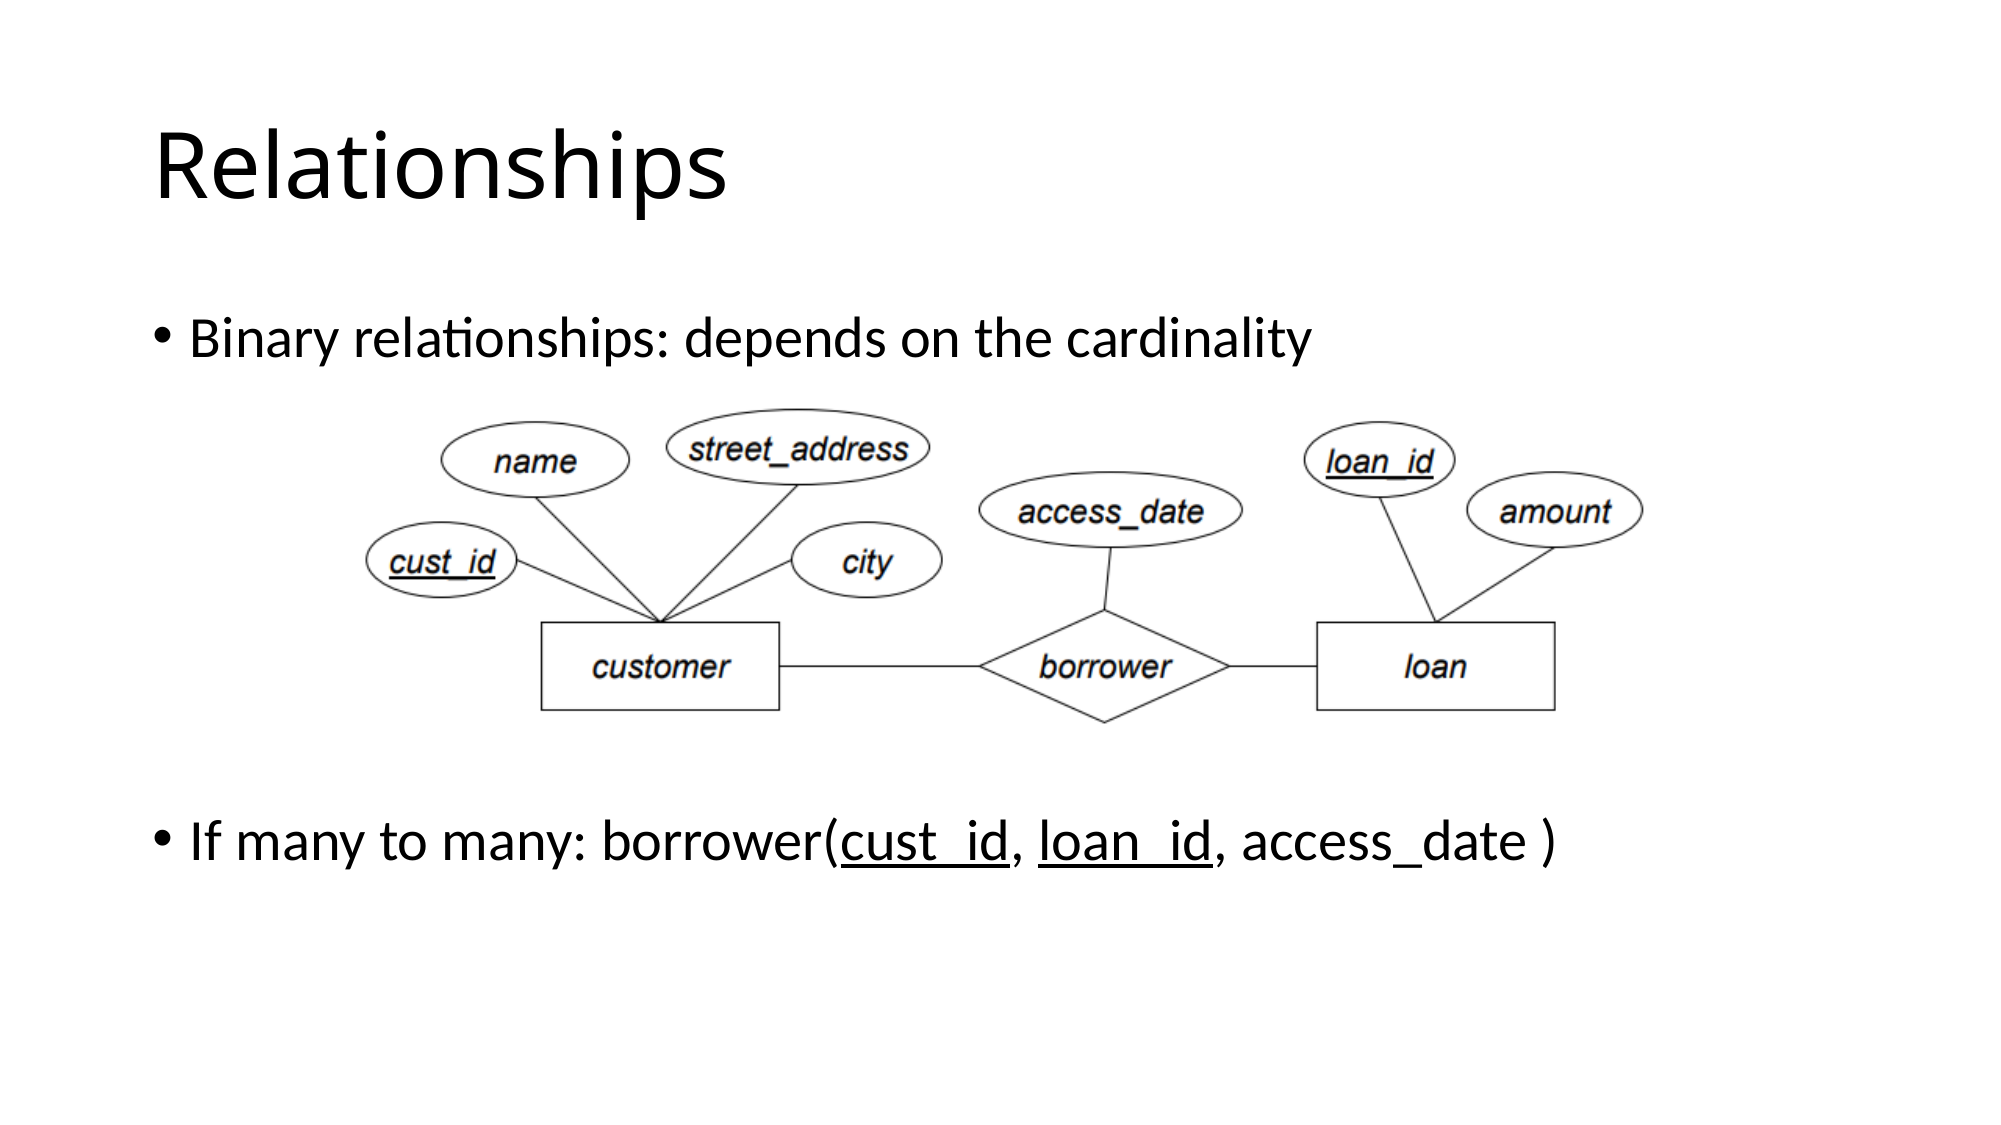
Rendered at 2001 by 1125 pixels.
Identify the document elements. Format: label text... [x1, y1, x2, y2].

list Binary relationships: depends on the cardinality If many to many: borrower(cust_id, loan_id, access_date ) [137, 299, 1863, 1014]
picture [333, 398, 1667, 744]
title Relationships [137, 59, 1863, 278]
